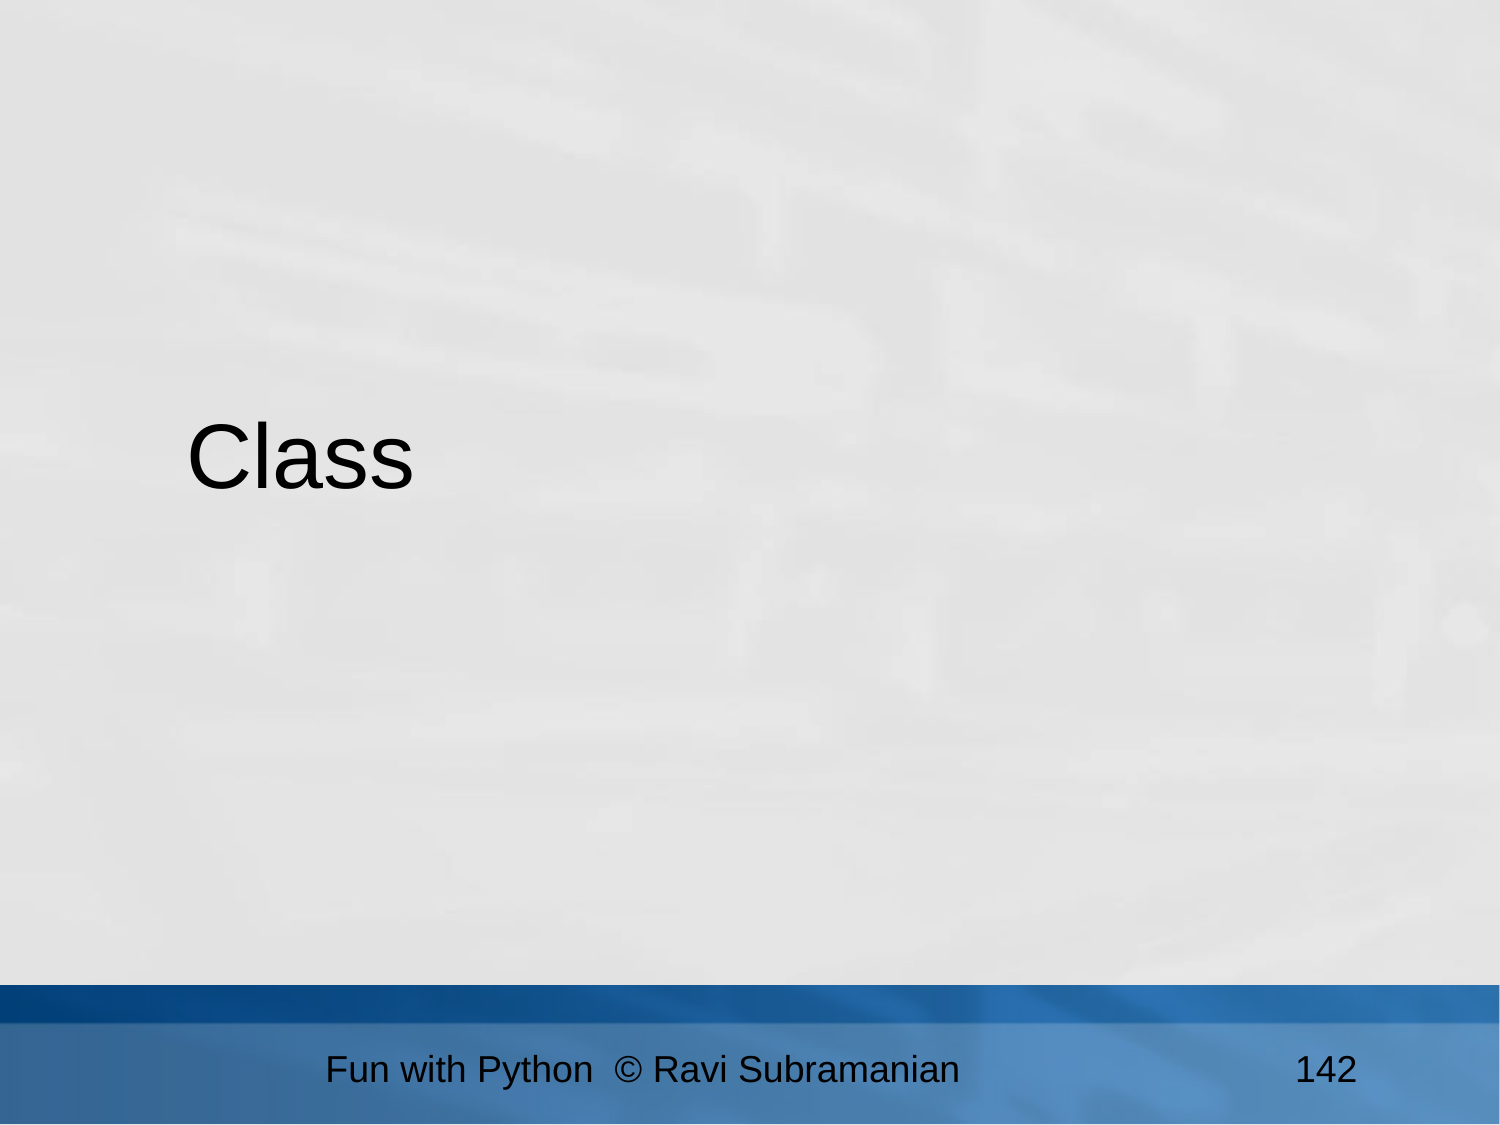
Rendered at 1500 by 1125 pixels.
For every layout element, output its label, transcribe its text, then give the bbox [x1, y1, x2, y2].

picture [0, 0, 1500, 1125]
text_box [75, 263, 1425, 916]
text_box Class [186, 263, 1311, 655]
